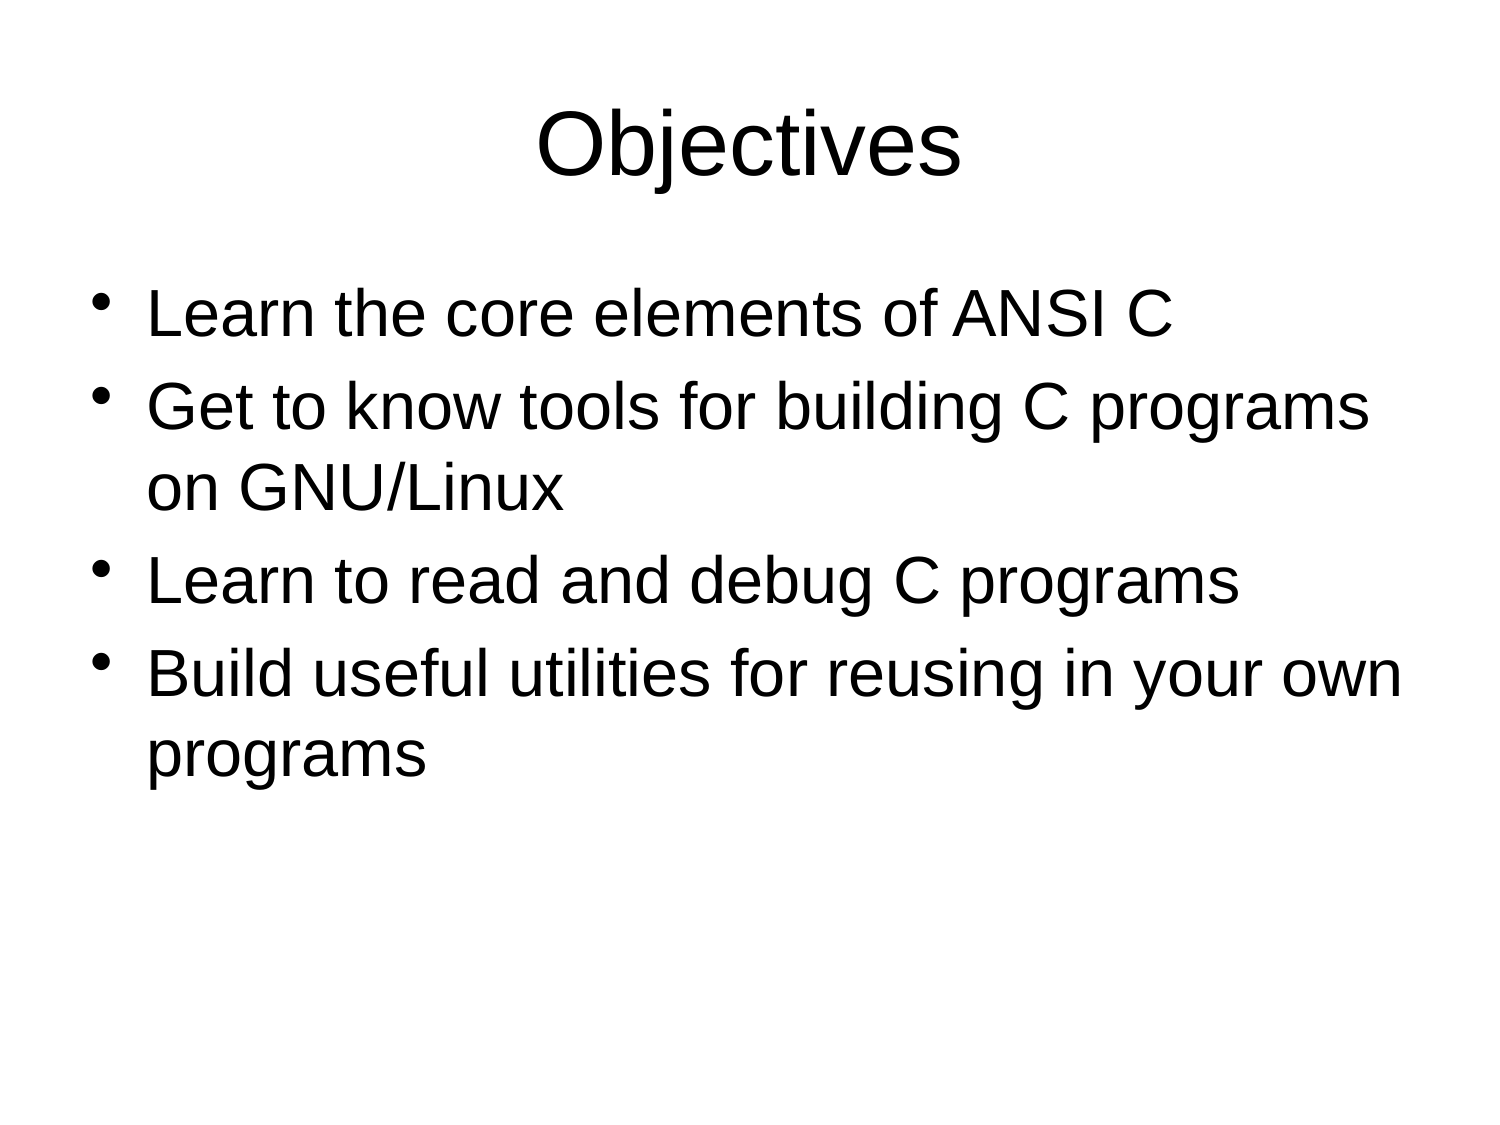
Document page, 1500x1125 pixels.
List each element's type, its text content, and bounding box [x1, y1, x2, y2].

title Objectives [75, 45, 1425, 233]
list Learn the core elements of ANSI C Get to know tools for building C programs on GNU/Linux Learn to read and debug C programs Build useful utilities for reusing in your own programs [75, 262, 1425, 1005]
